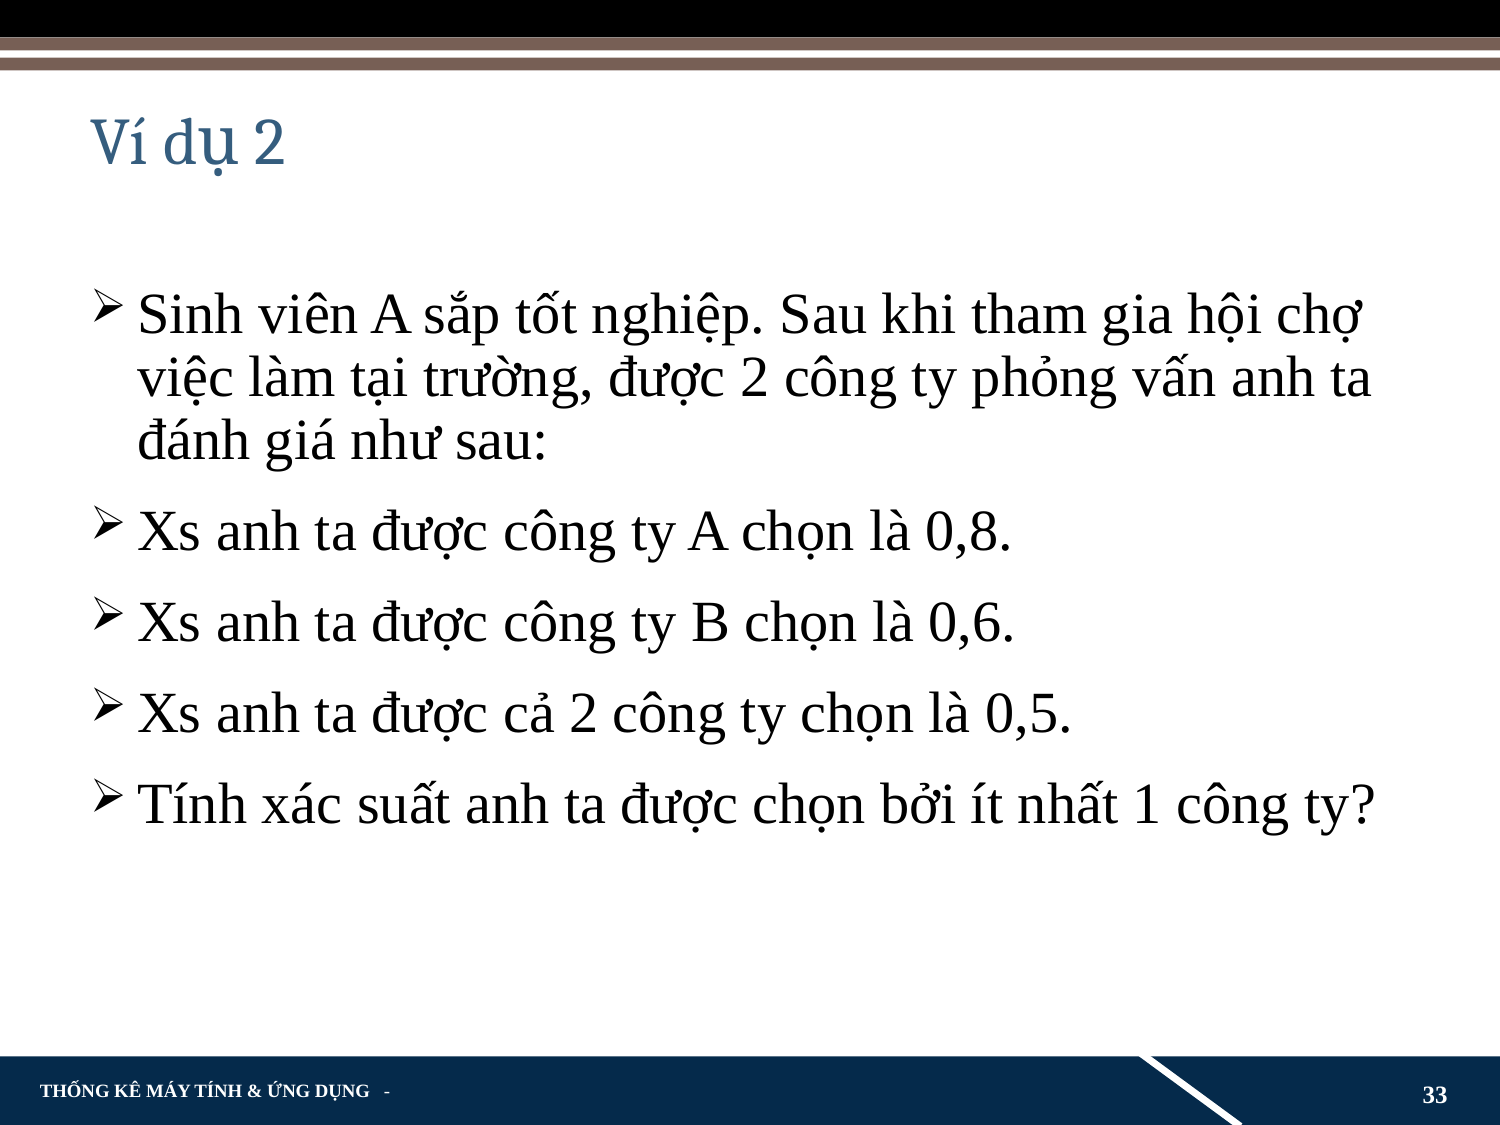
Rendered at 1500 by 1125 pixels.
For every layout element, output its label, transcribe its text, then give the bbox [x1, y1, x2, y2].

slide_number 33 [1347, 1074, 1463, 1113]
title Ví dụ 2 [75, 99, 1433, 253]
list Sinh viên A sắp tốt nghiệp. Sau khi tham gia hội chợ việc làm tại trường, được 2 công ty phỏng vấn anh ta đánh giá như sau: Xs anh ta được công ty A chọn là 0,8. Xs anh ta được công ty B chọn là 0,6. Xs anh ta được cả 2 công ty chọn là 0,5. Tính xác suất anh ta được chọn bởi ít nhất 1 công ty? [75, 276, 1433, 1041]
